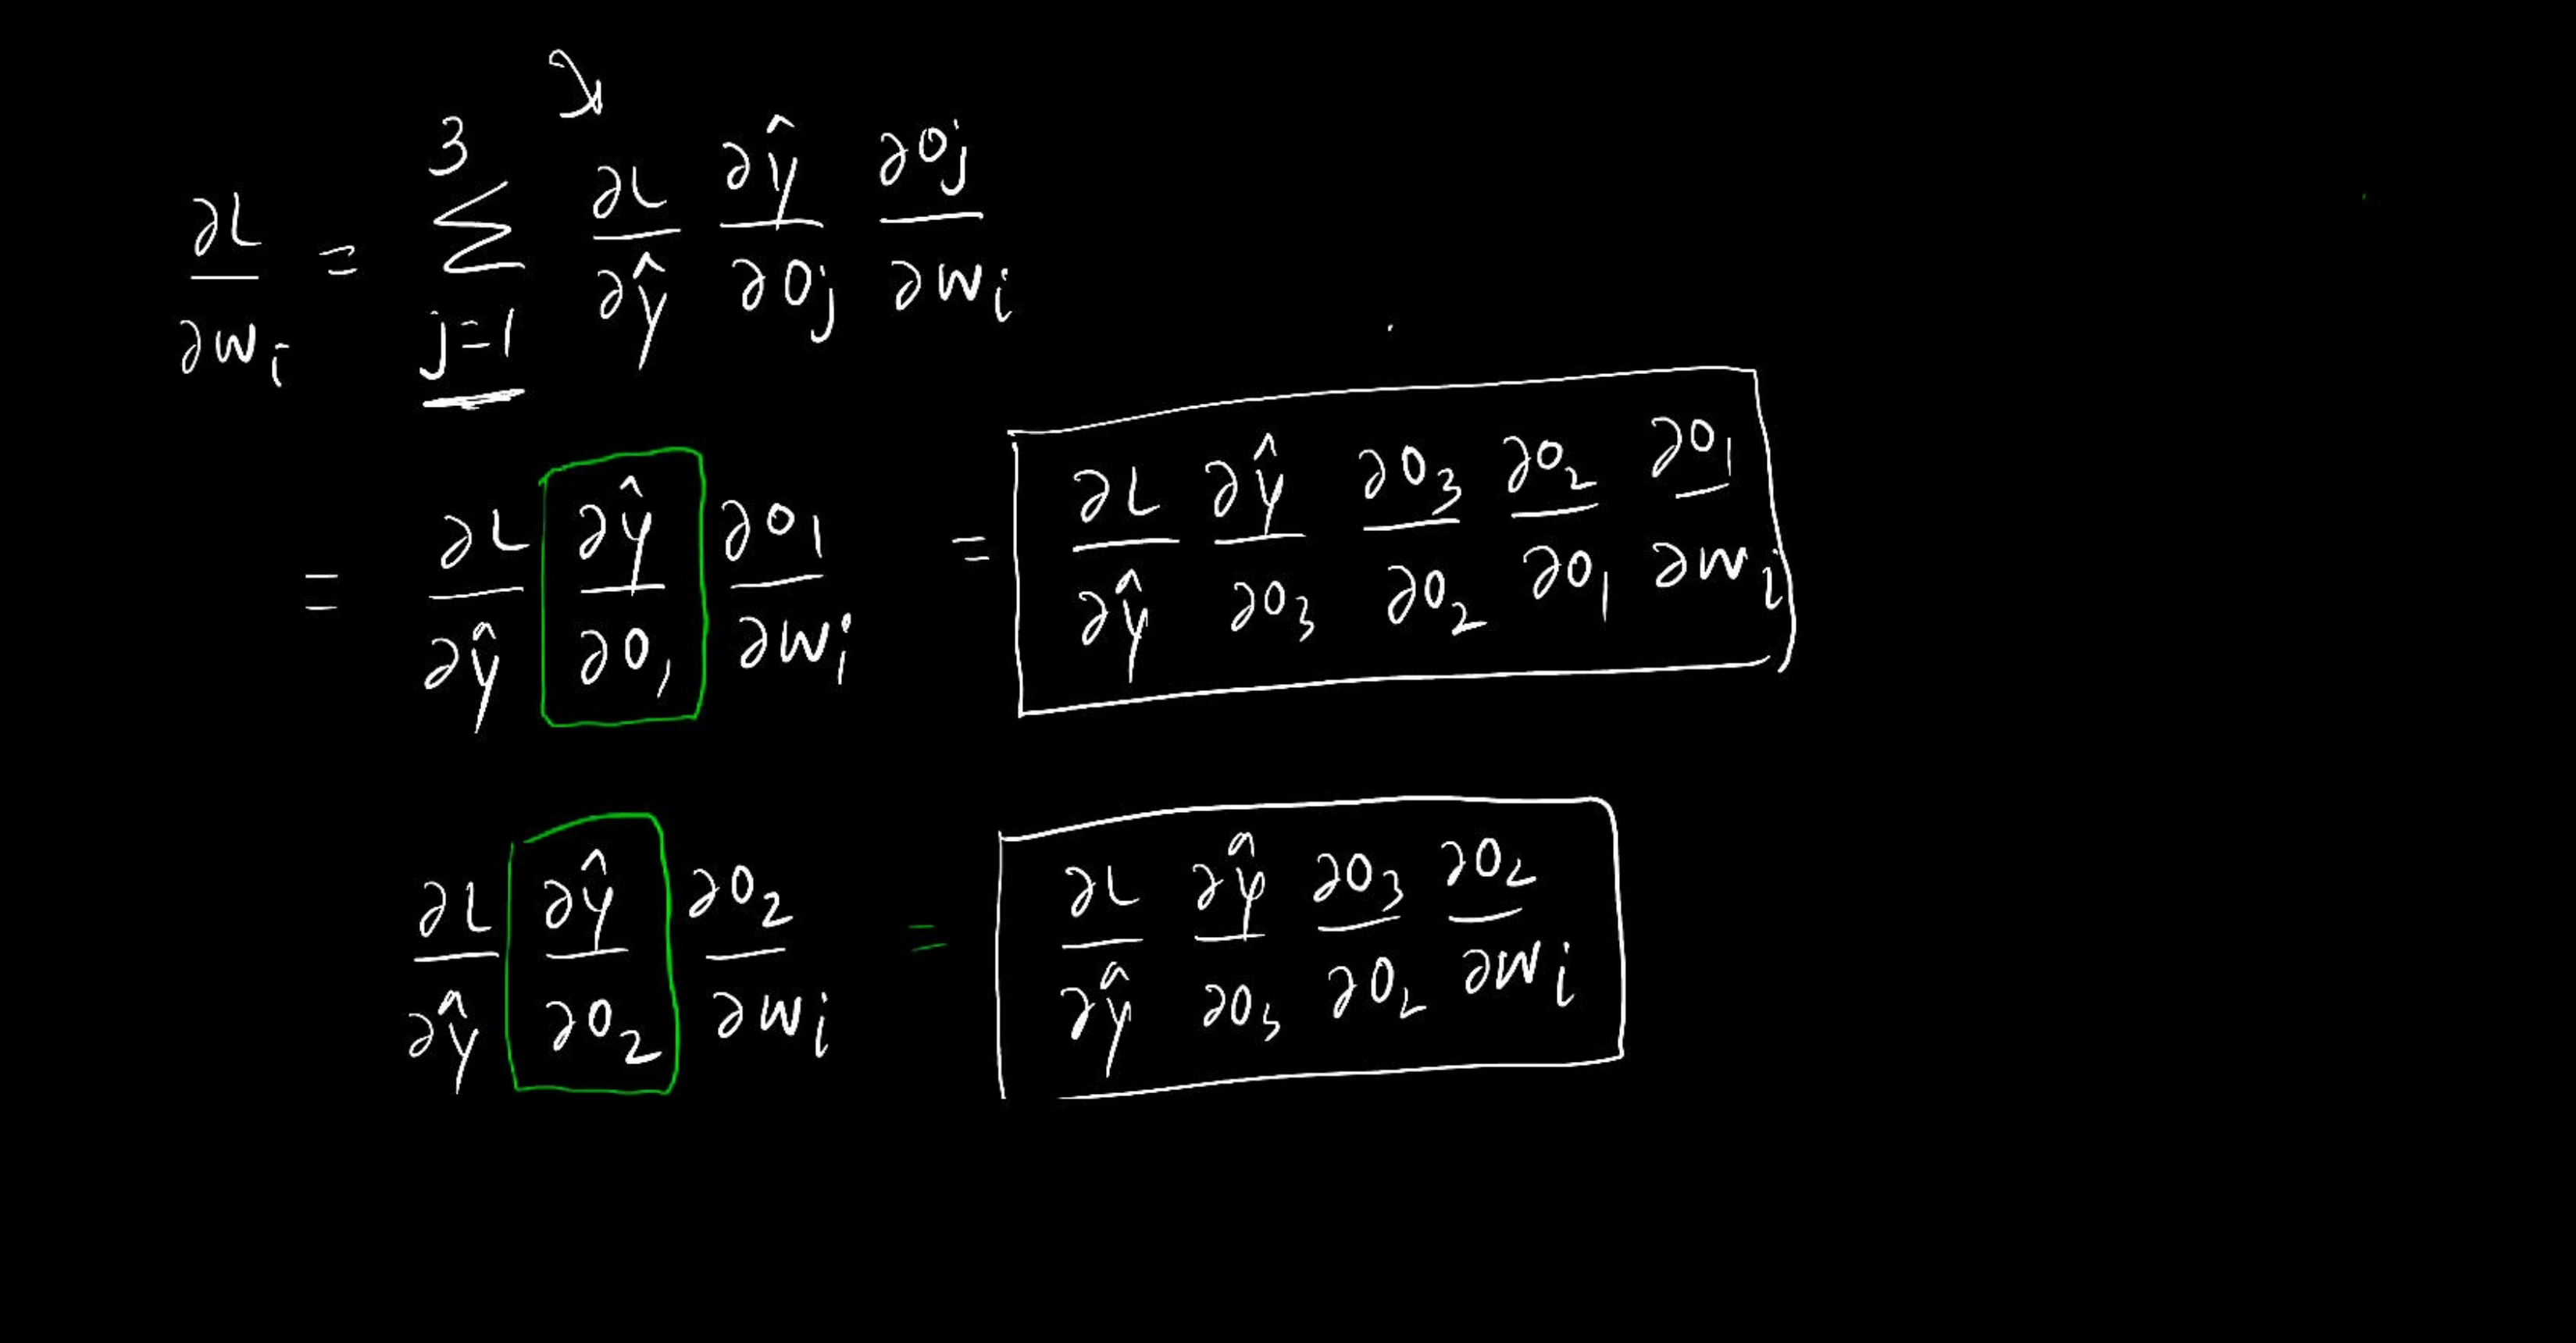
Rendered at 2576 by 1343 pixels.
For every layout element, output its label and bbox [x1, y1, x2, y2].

text_box [0, 0, 2576, 1343]
